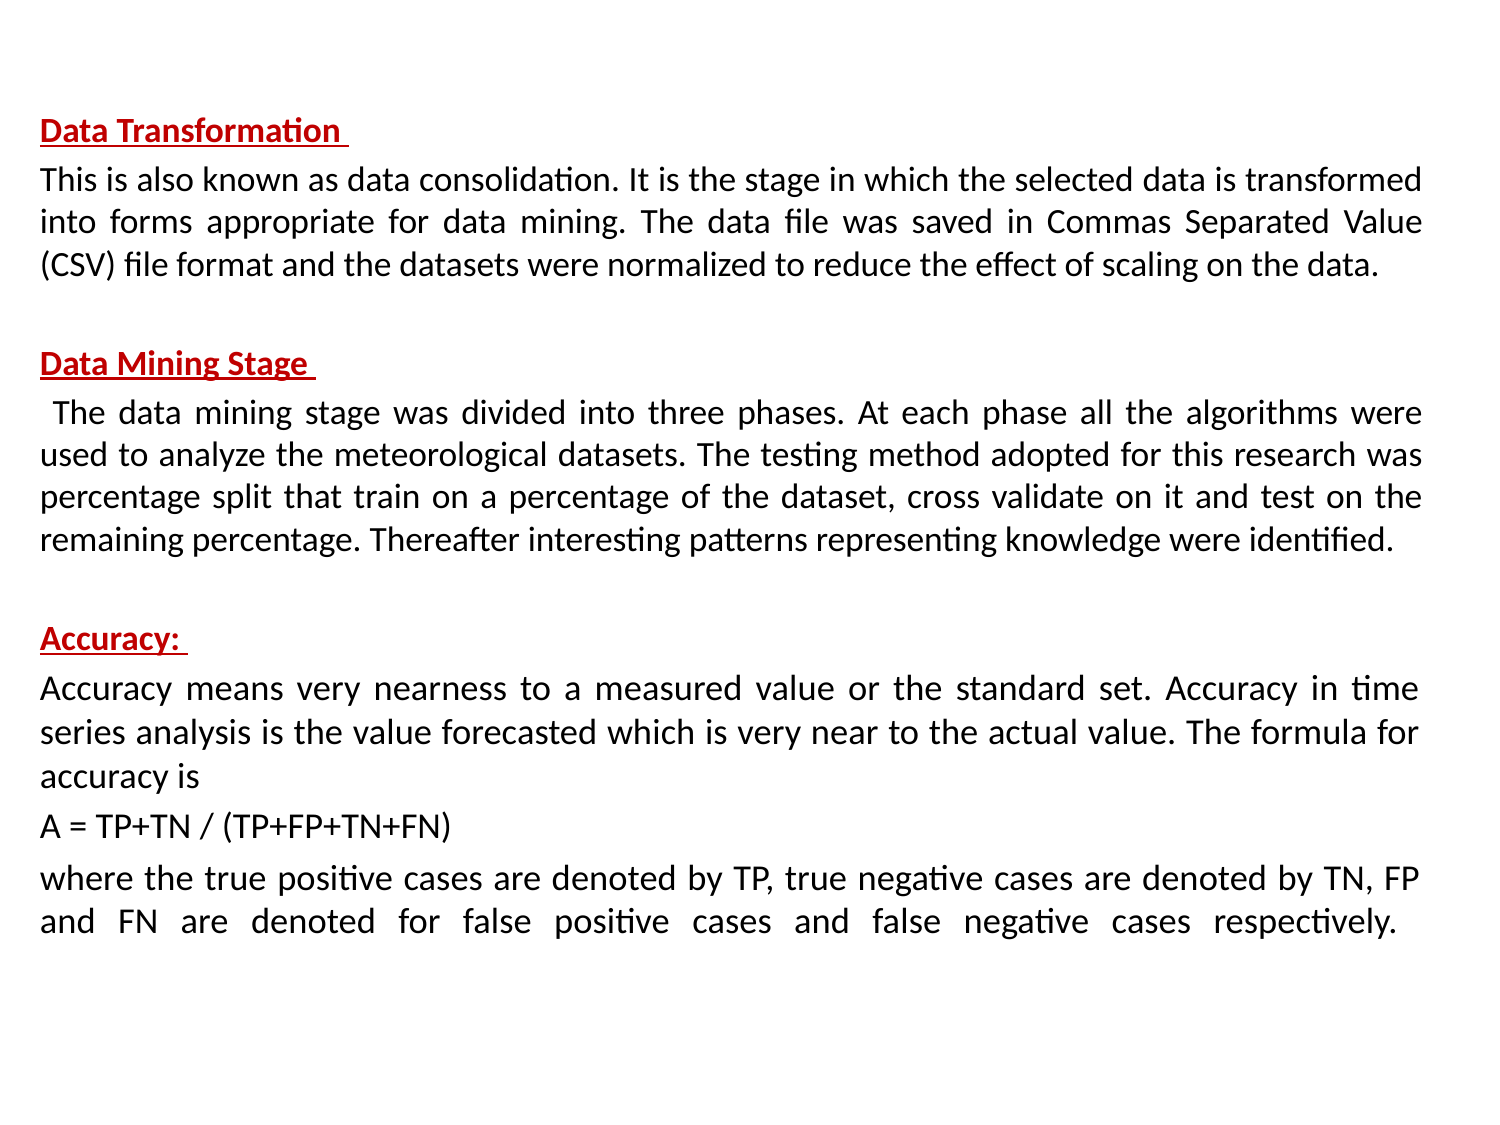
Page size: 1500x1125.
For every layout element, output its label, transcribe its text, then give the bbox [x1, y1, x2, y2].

subtitle Data Transformation This is also known as data consolidation. It is the stage in which the selected data is transformed into forms appropriate for data mining. The data file was saved in Commas Separated Value (CSV) file format and the datasets were normalized to reduce the effect of scaling on the data. Data Mining Stage The data mining stage was divided into three phases. At each phase all the algorithms were used to analyze the meteorological datasets. The testing method adopted for this research was percentage split that train on a percentage of the dataset, cross validate on it and test on the remaining percentage. Thereafter interesting patterns representing knowledge were identified. Accuracy: Accuracy means very nearness to a measured value or the standard set. Accuracy in time series analysis is the value forecasted which is very near to the actual value. The formula for accuracy is A = TP+TN / (TP+FP+TN+FN) where the true positive cases are denoted by TP, true negative cases are denoted by TN, FP and FN are denoted for false positive cases and false negative cases respectively. [24, 50, 1438, 1075]
